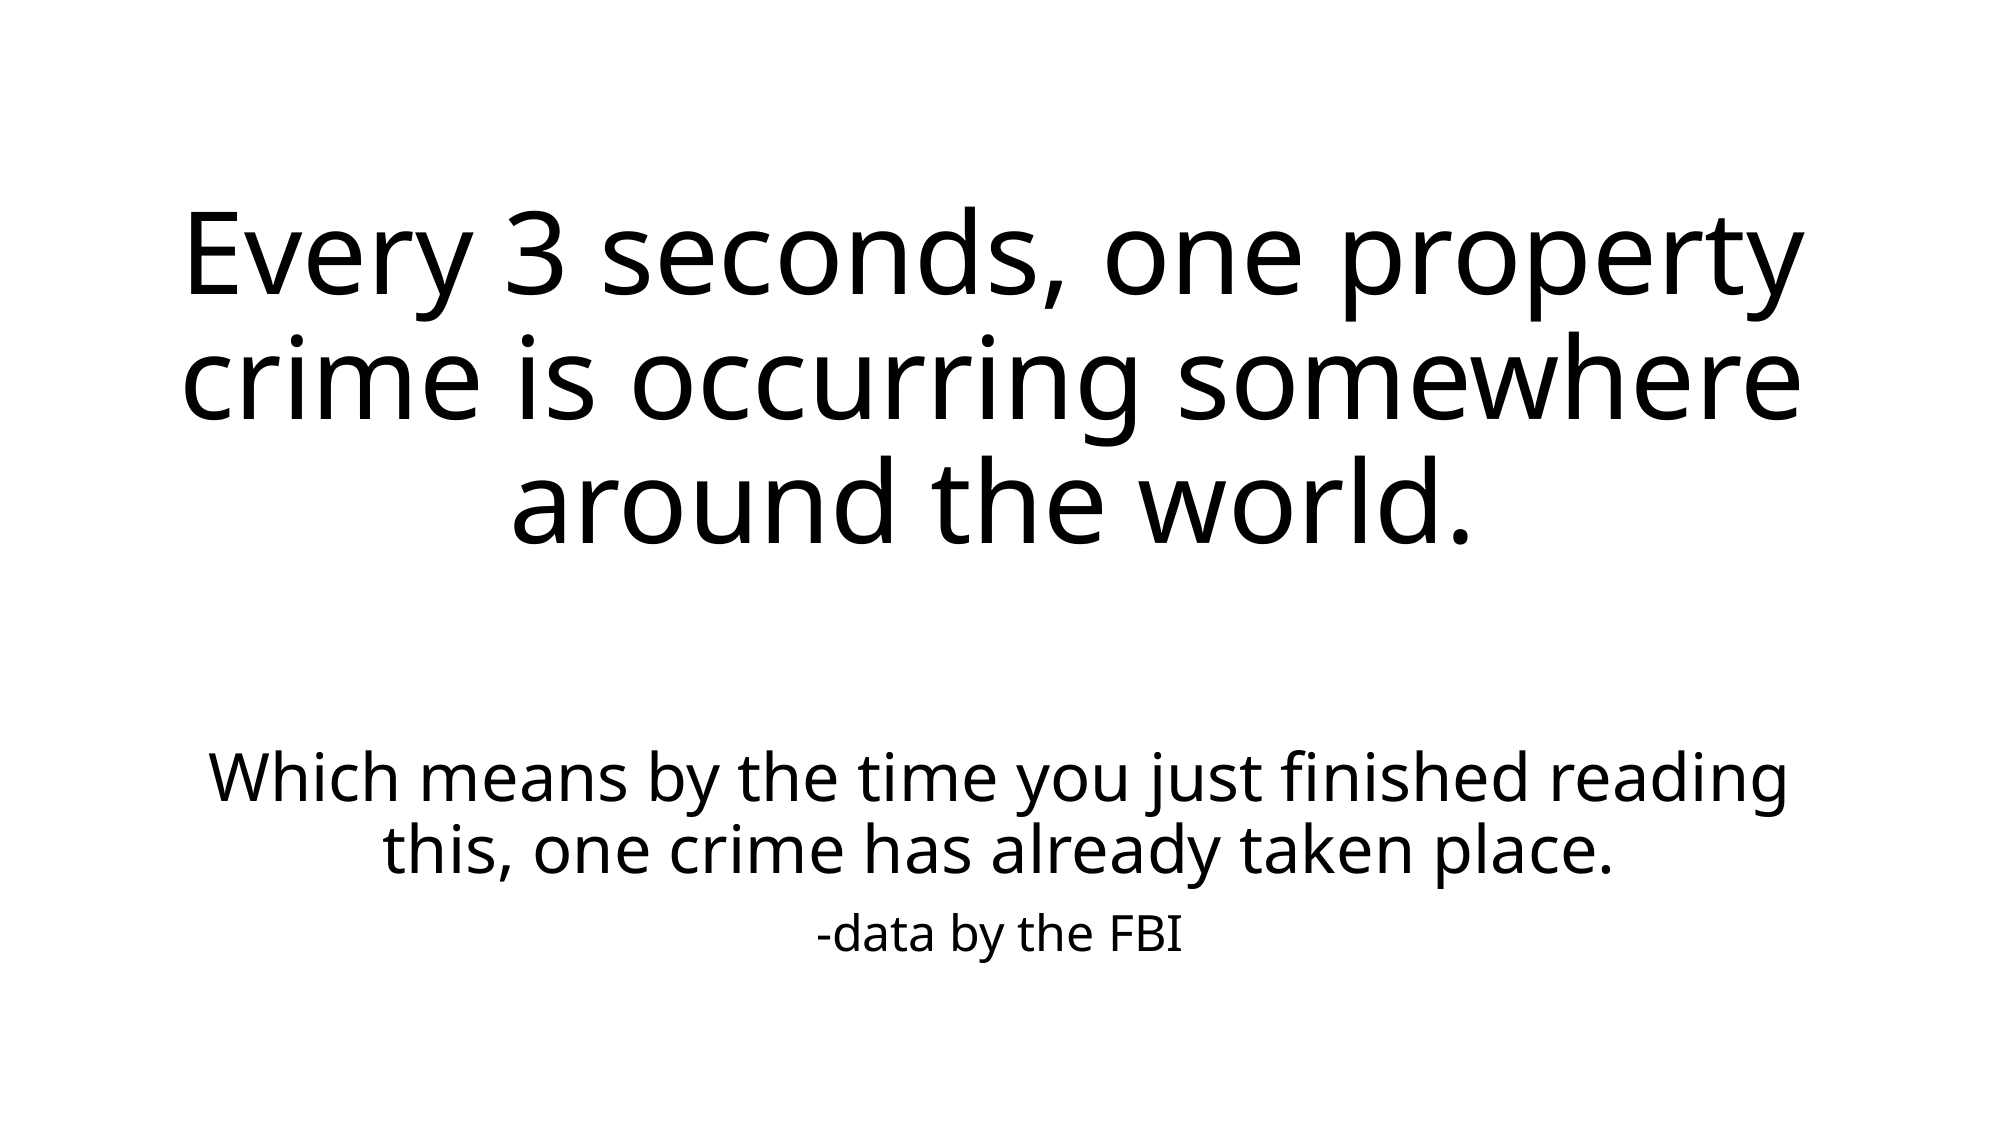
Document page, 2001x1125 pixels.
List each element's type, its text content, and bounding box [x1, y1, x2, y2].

subtitle Which means by the time you just finished reading this, one crime has already taken place. -data by the FBI [138, 736, 1862, 1008]
title Every 3 seconds, one property crime is occurring somewhere around the world. [131, 184, 1855, 576]
